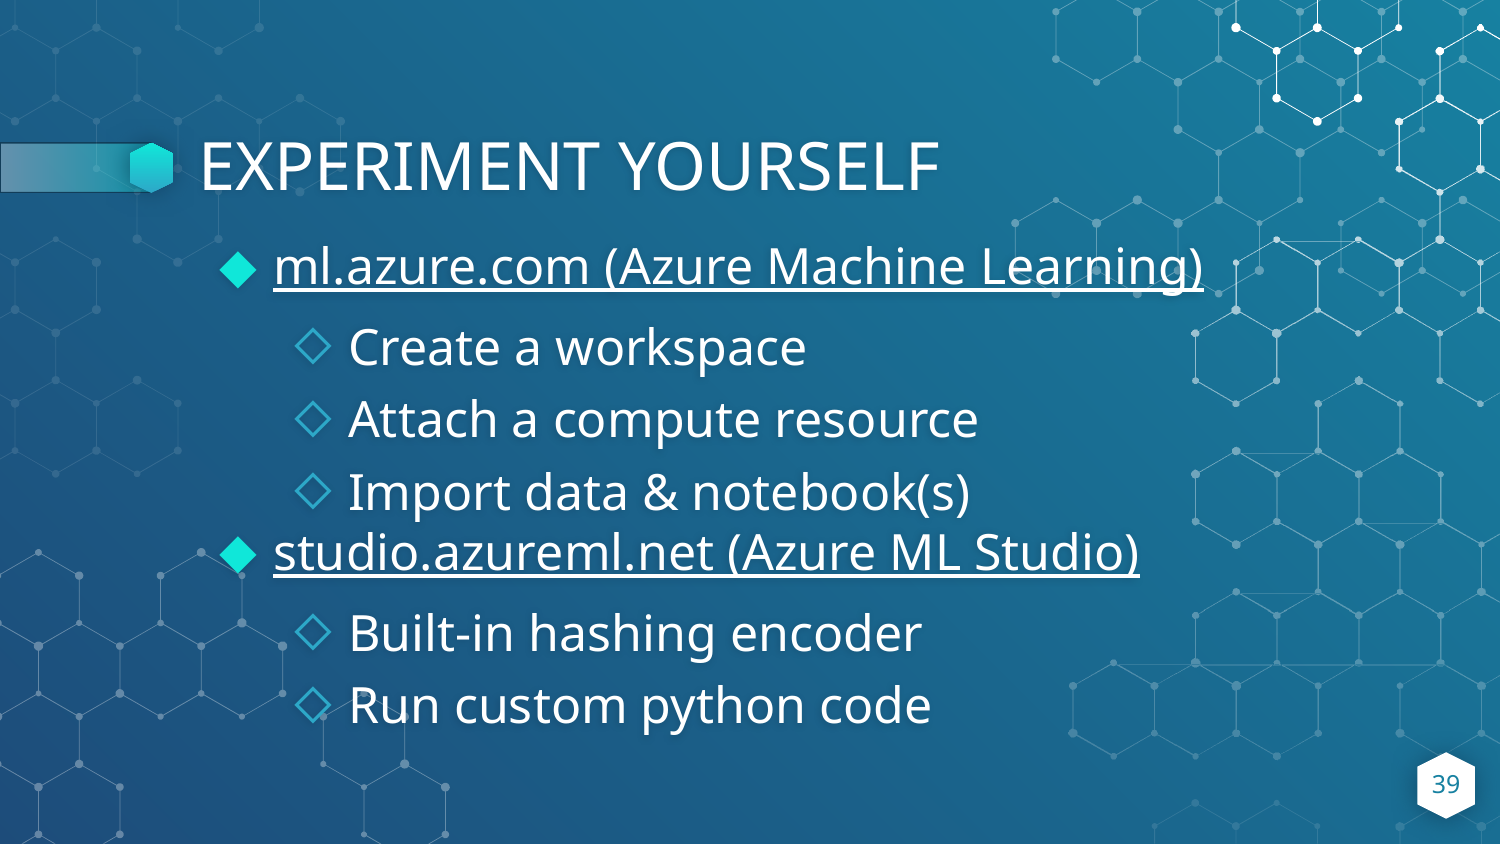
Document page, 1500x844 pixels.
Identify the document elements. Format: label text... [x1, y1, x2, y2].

list ml.azure.com (Azure Machine Learning) Create a workspace Attach a compute resource Import data & notebook(s) studio.azureml.net (Azure ML Studio) Built-in hashing encoder Run custom python code [198, 234, 1302, 733]
title EXPERIMENT YOURSELF [198, 140, 1302, 198]
slide_number 39 [1417, 752, 1475, 819]
